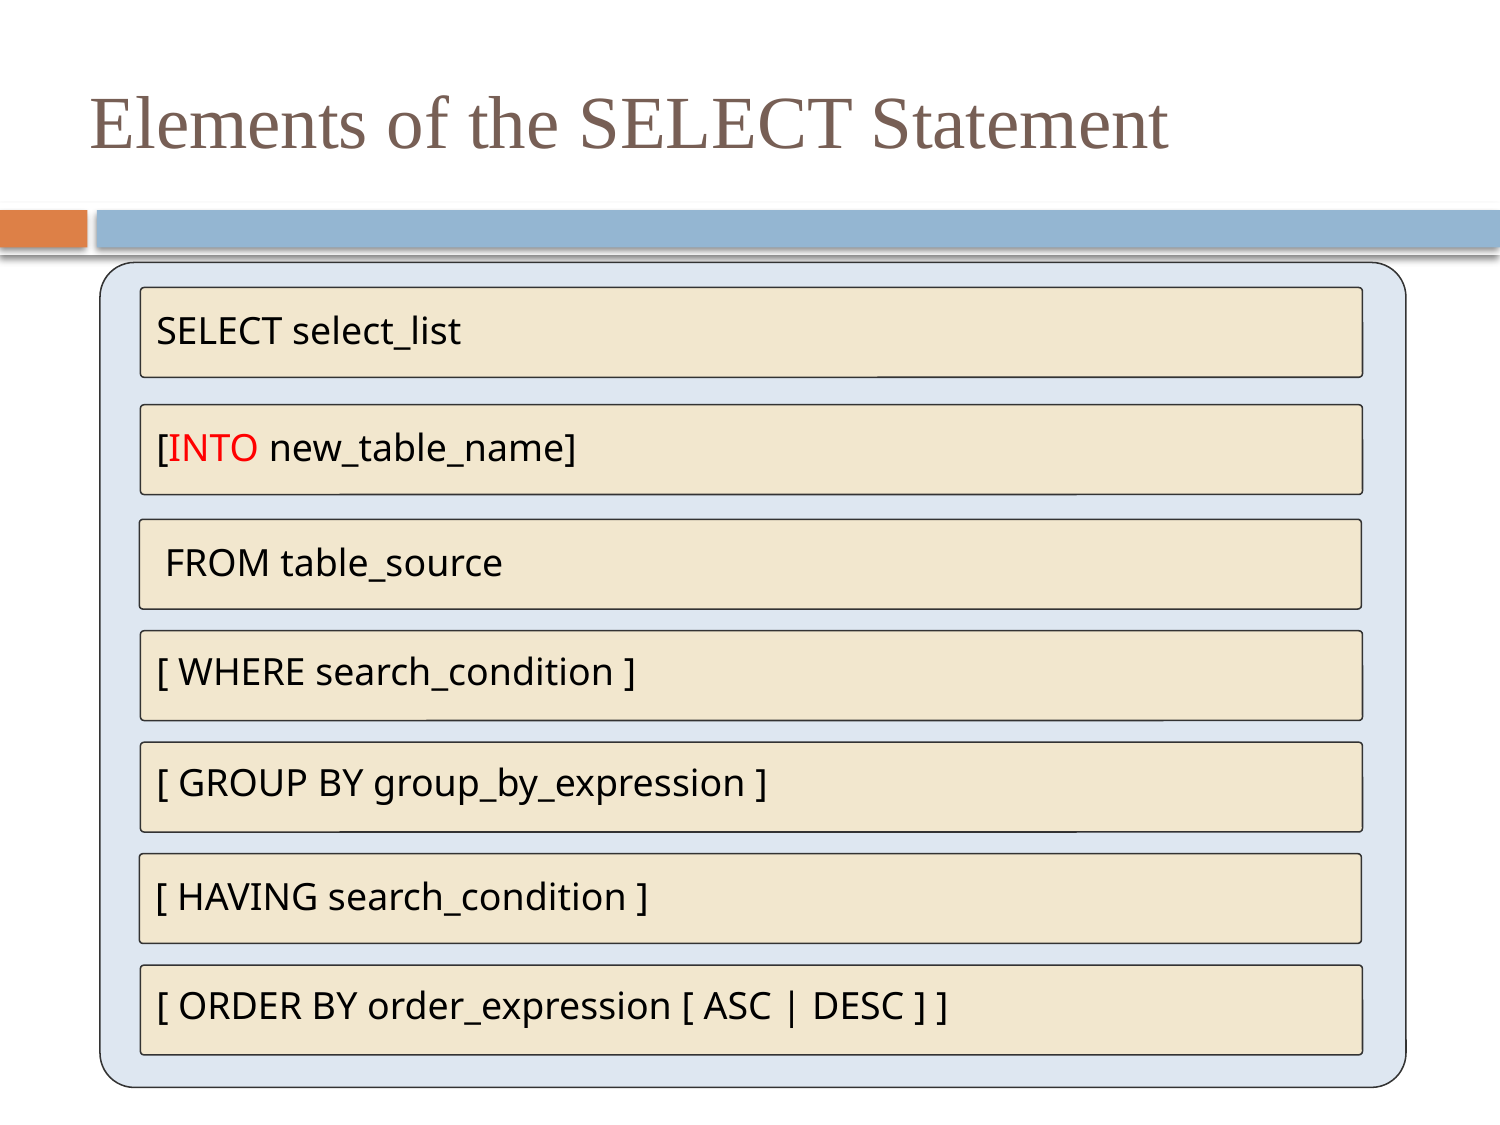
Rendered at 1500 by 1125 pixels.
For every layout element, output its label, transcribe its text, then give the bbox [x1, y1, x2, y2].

text_box [ GROUP BY group_by_expression ] [140, 742, 1363, 833]
text_box [ ORDER BY order_expression [ ASC | DESC ] ] [140, 965, 1363, 1055]
text_box [ HAVING search_condition ] [139, 853, 1362, 944]
text_box [99, 262, 1406, 1088]
text_box [ WHERE search_condition ] [140, 630, 1363, 721]
text_box SELECT select_list [140, 287, 1363, 378]
text_box FROM table_source [139, 519, 1362, 610]
text_box [INTO new_table_name] [140, 404, 1363, 495]
title Elements of the SELECT Statement [75, 37, 1500, 200]
